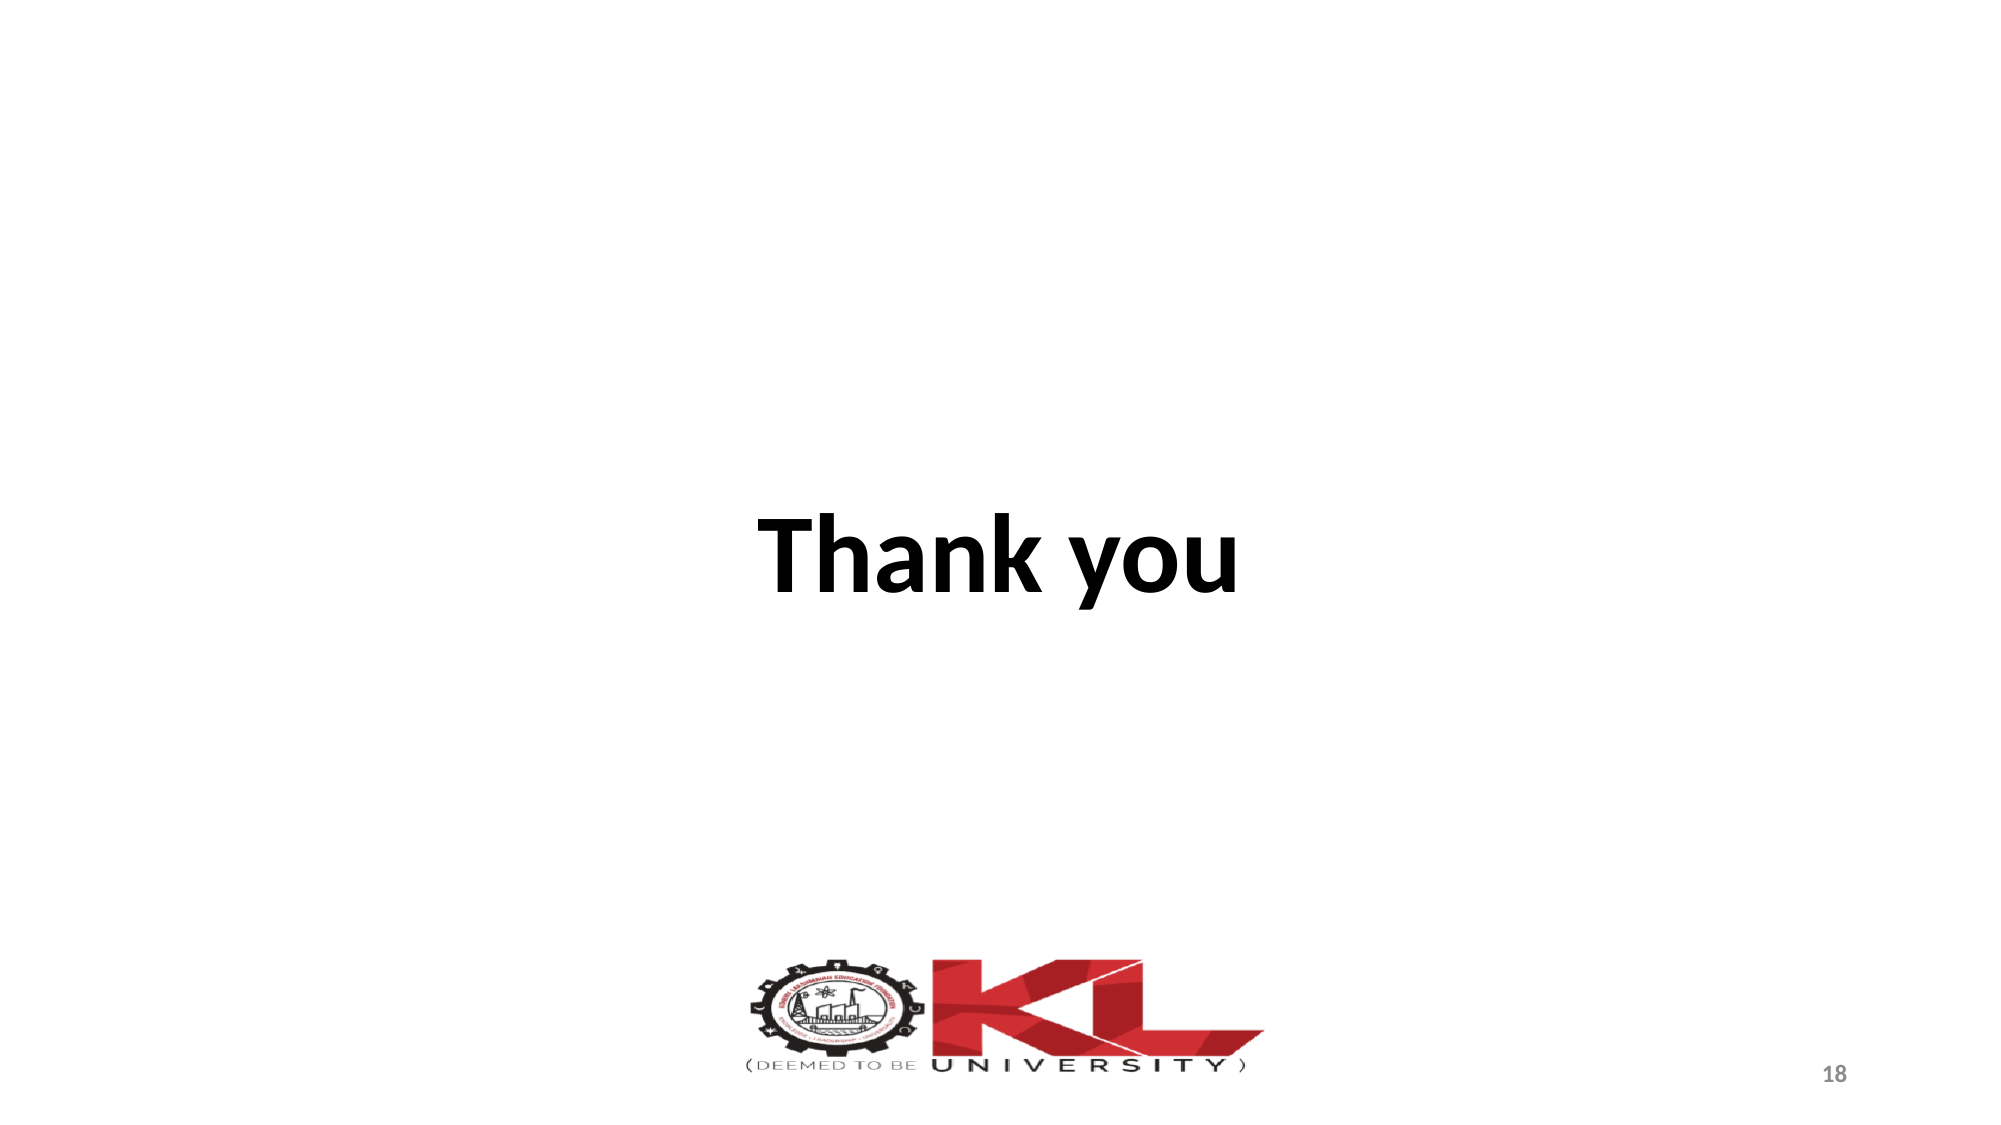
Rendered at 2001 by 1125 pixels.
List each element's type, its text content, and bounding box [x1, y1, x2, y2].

slide_number 18 [1746, 1042, 1863, 1103]
picture [731, 1014, 1269, 1077]
list Thank you [137, 189, 1863, 1014]
